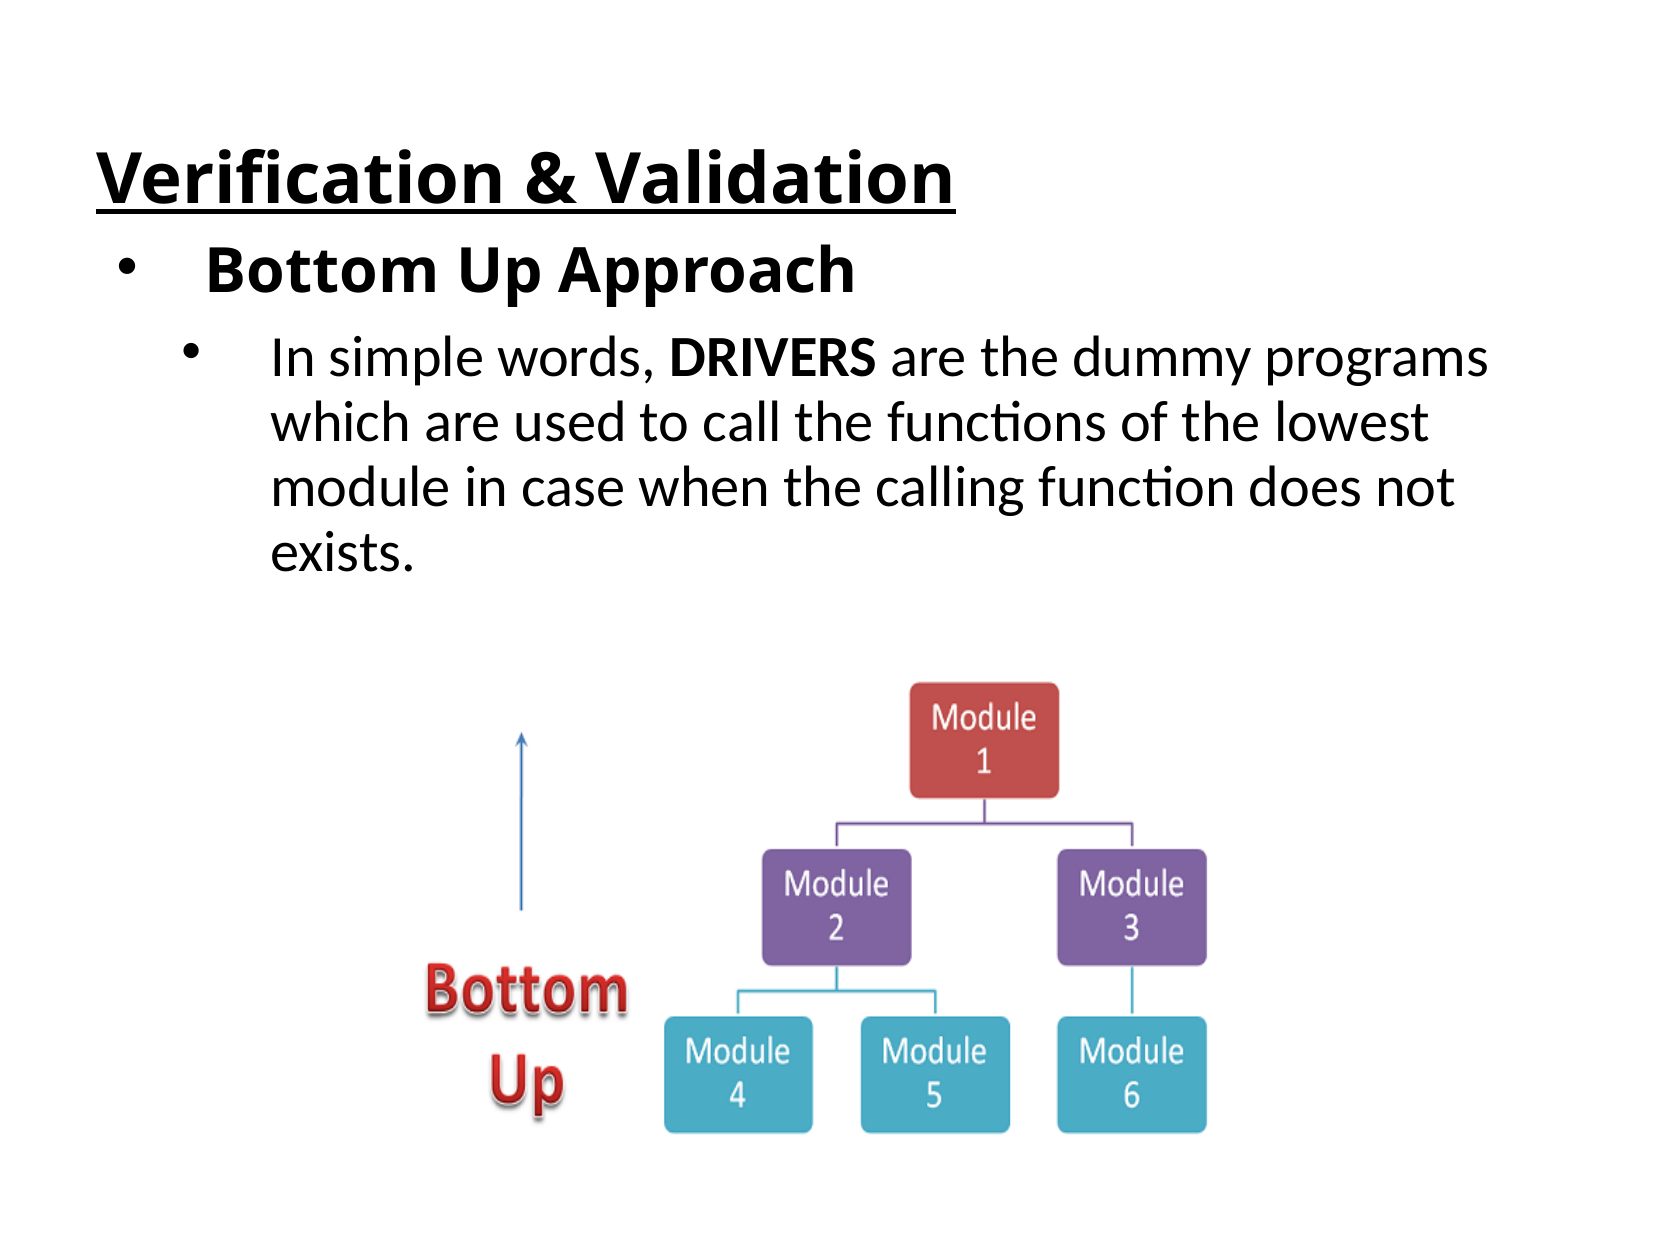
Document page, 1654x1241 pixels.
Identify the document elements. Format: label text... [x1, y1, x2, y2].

picture [386, 649, 1218, 1146]
text_box Bottom Up Approach In simple words, DRIVERS are the dummy programs which are used to call the functions of the lowest module in case when the calling function does not exists. [51, 232, 1540, 1208]
text_box Verification & Validation [96, 126, 1584, 233]
